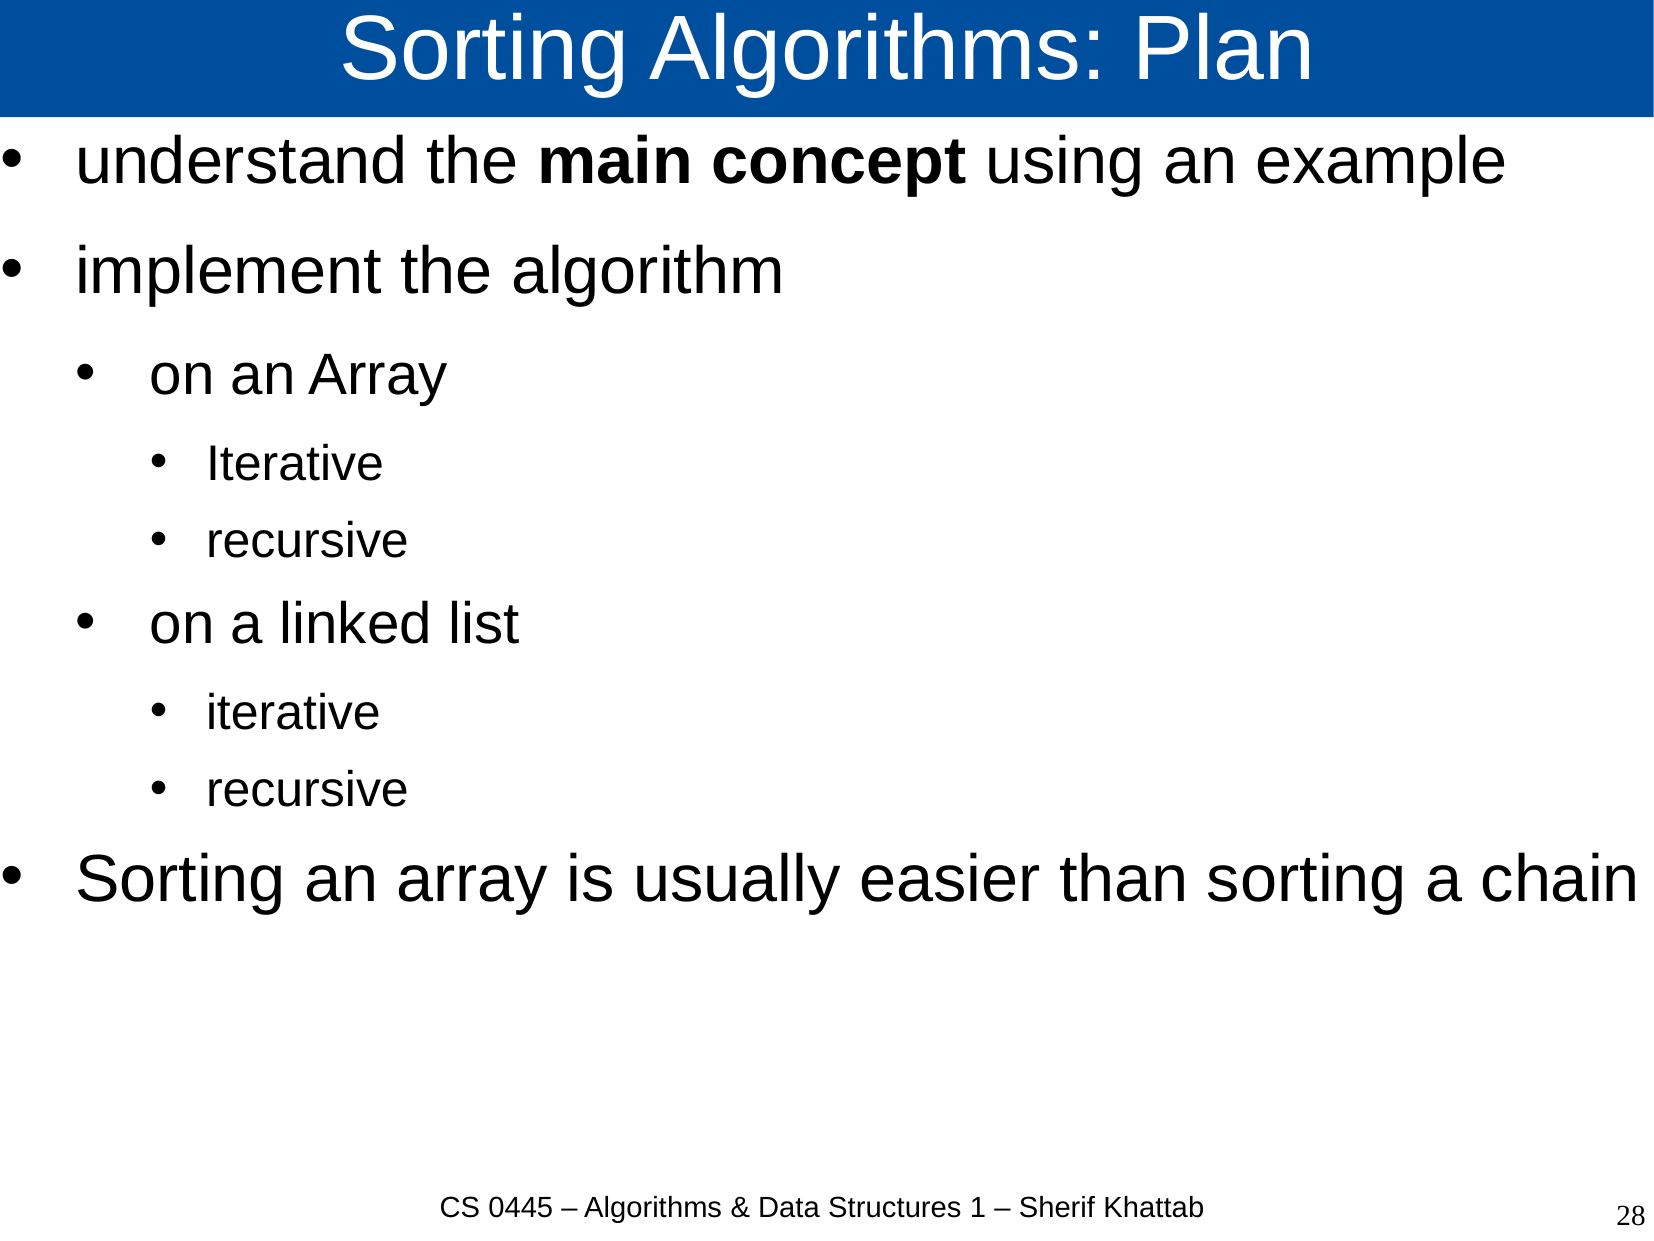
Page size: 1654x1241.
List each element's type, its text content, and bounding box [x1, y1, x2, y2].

list understand the main concept using an example implement the algorithm on an Array Iterative recursive on a linked list iterative recursive Sorting an array is usually easier than sorting a chain [0, 117, 1654, 1195]
slide_number 28 [1265, 1198, 1647, 1241]
footer CS 0445 – Algorithms & Data Structures 1 – Sherif Khattab [407, 1190, 1238, 1241]
title Sorting Algorithms: Plan [0, 0, 1654, 117]
